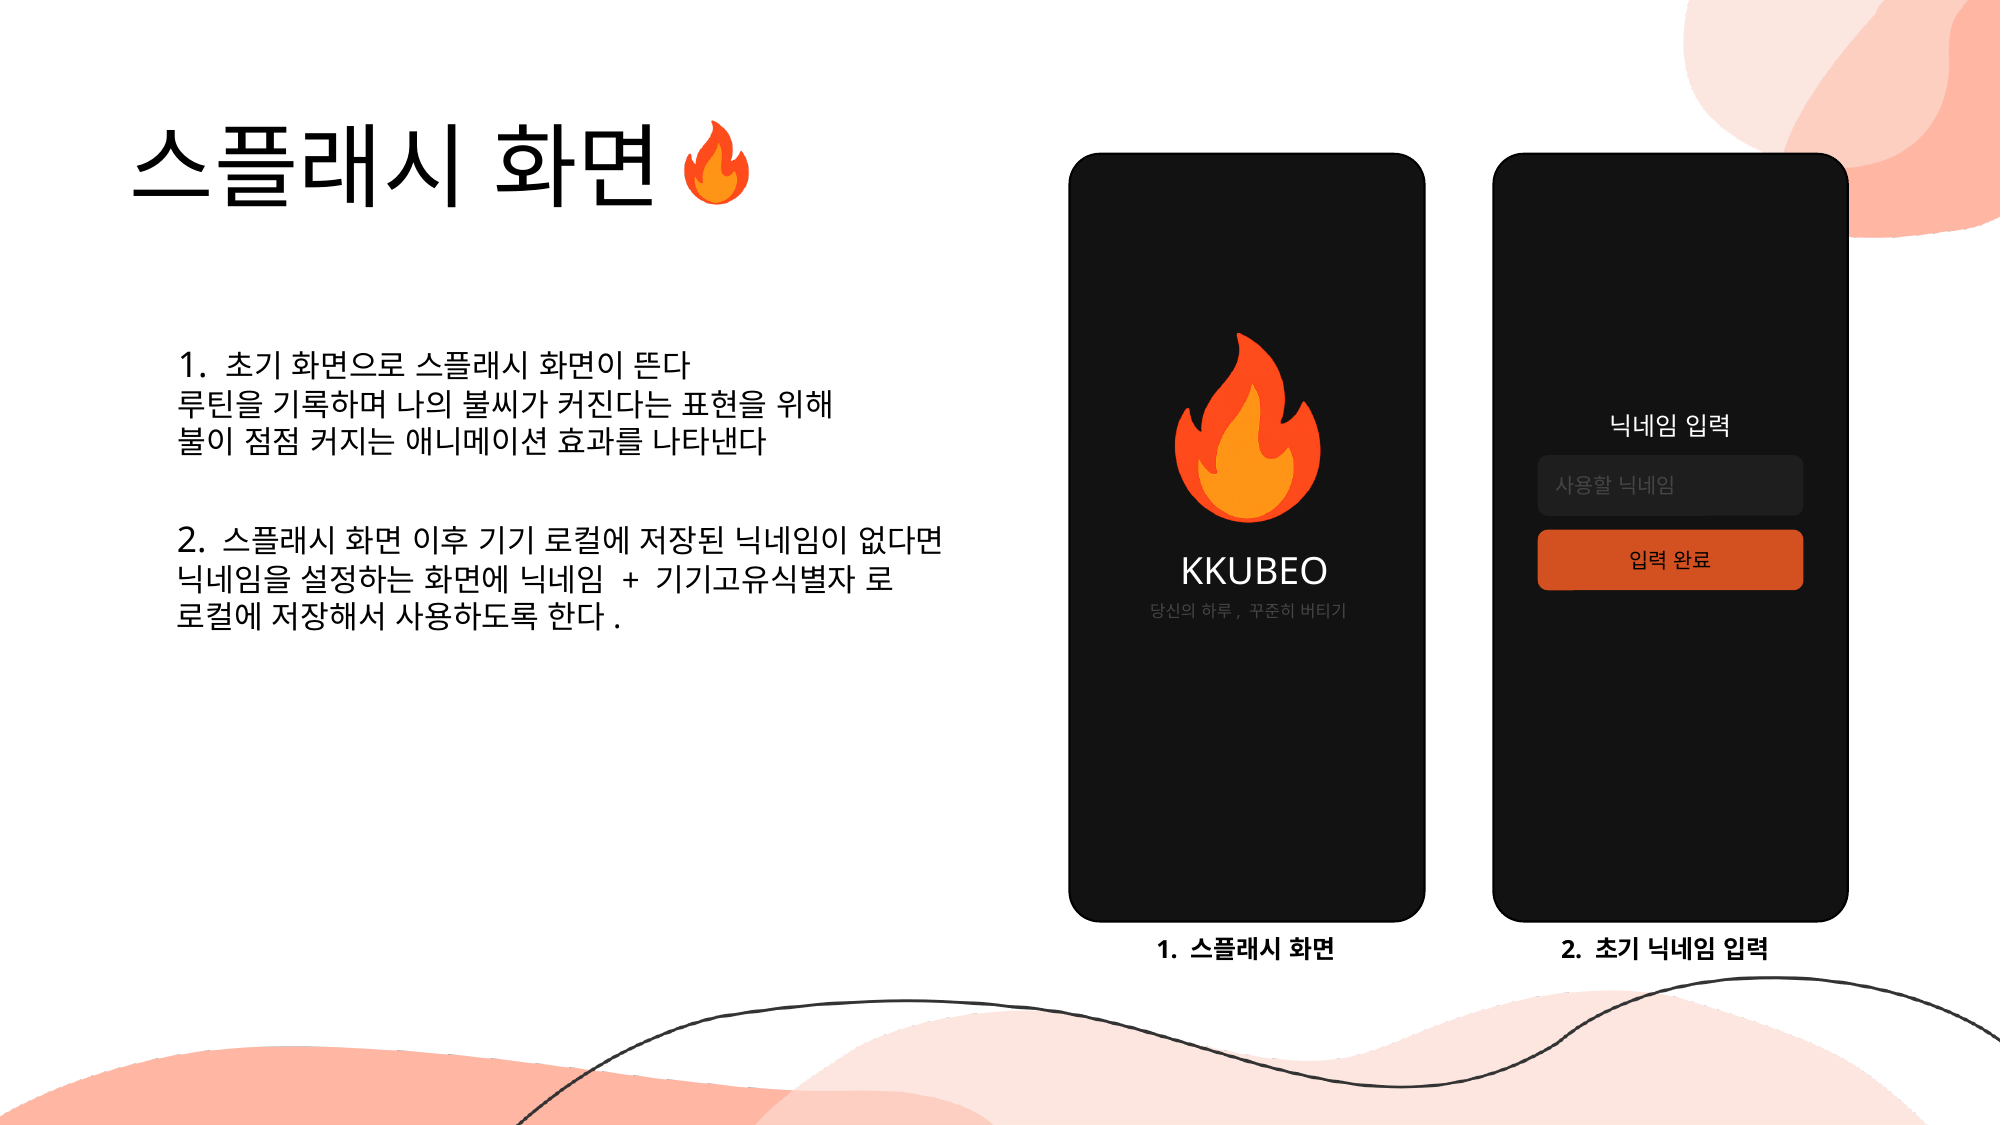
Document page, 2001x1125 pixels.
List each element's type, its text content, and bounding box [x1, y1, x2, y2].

picture [0, 968, 2000, 1125]
title 스플래시 화면 [114, 111, 697, 230]
text_box 1. 초기 화면으로 스플래시 화면이 뜬다 루틴을 기록하며 나의 불씨가 커진다는 표현을 위해 불이 점점 커지는 애니메이션 효과를 나타낸다 [163, 334, 850, 468]
text_box 2. 스플래시 화면 이후 기기 로컬에 저장된 닉네임이 없다면 닉네임을 설정하는 화면에 닉네임 + 기기고유식별자 로 로컬에 저장해서 사용하도록 한다. [162, 509, 960, 643]
picture [658, 104, 777, 223]
picture [1683, 0, 2000, 238]
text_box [1069, 153, 1848, 972]
